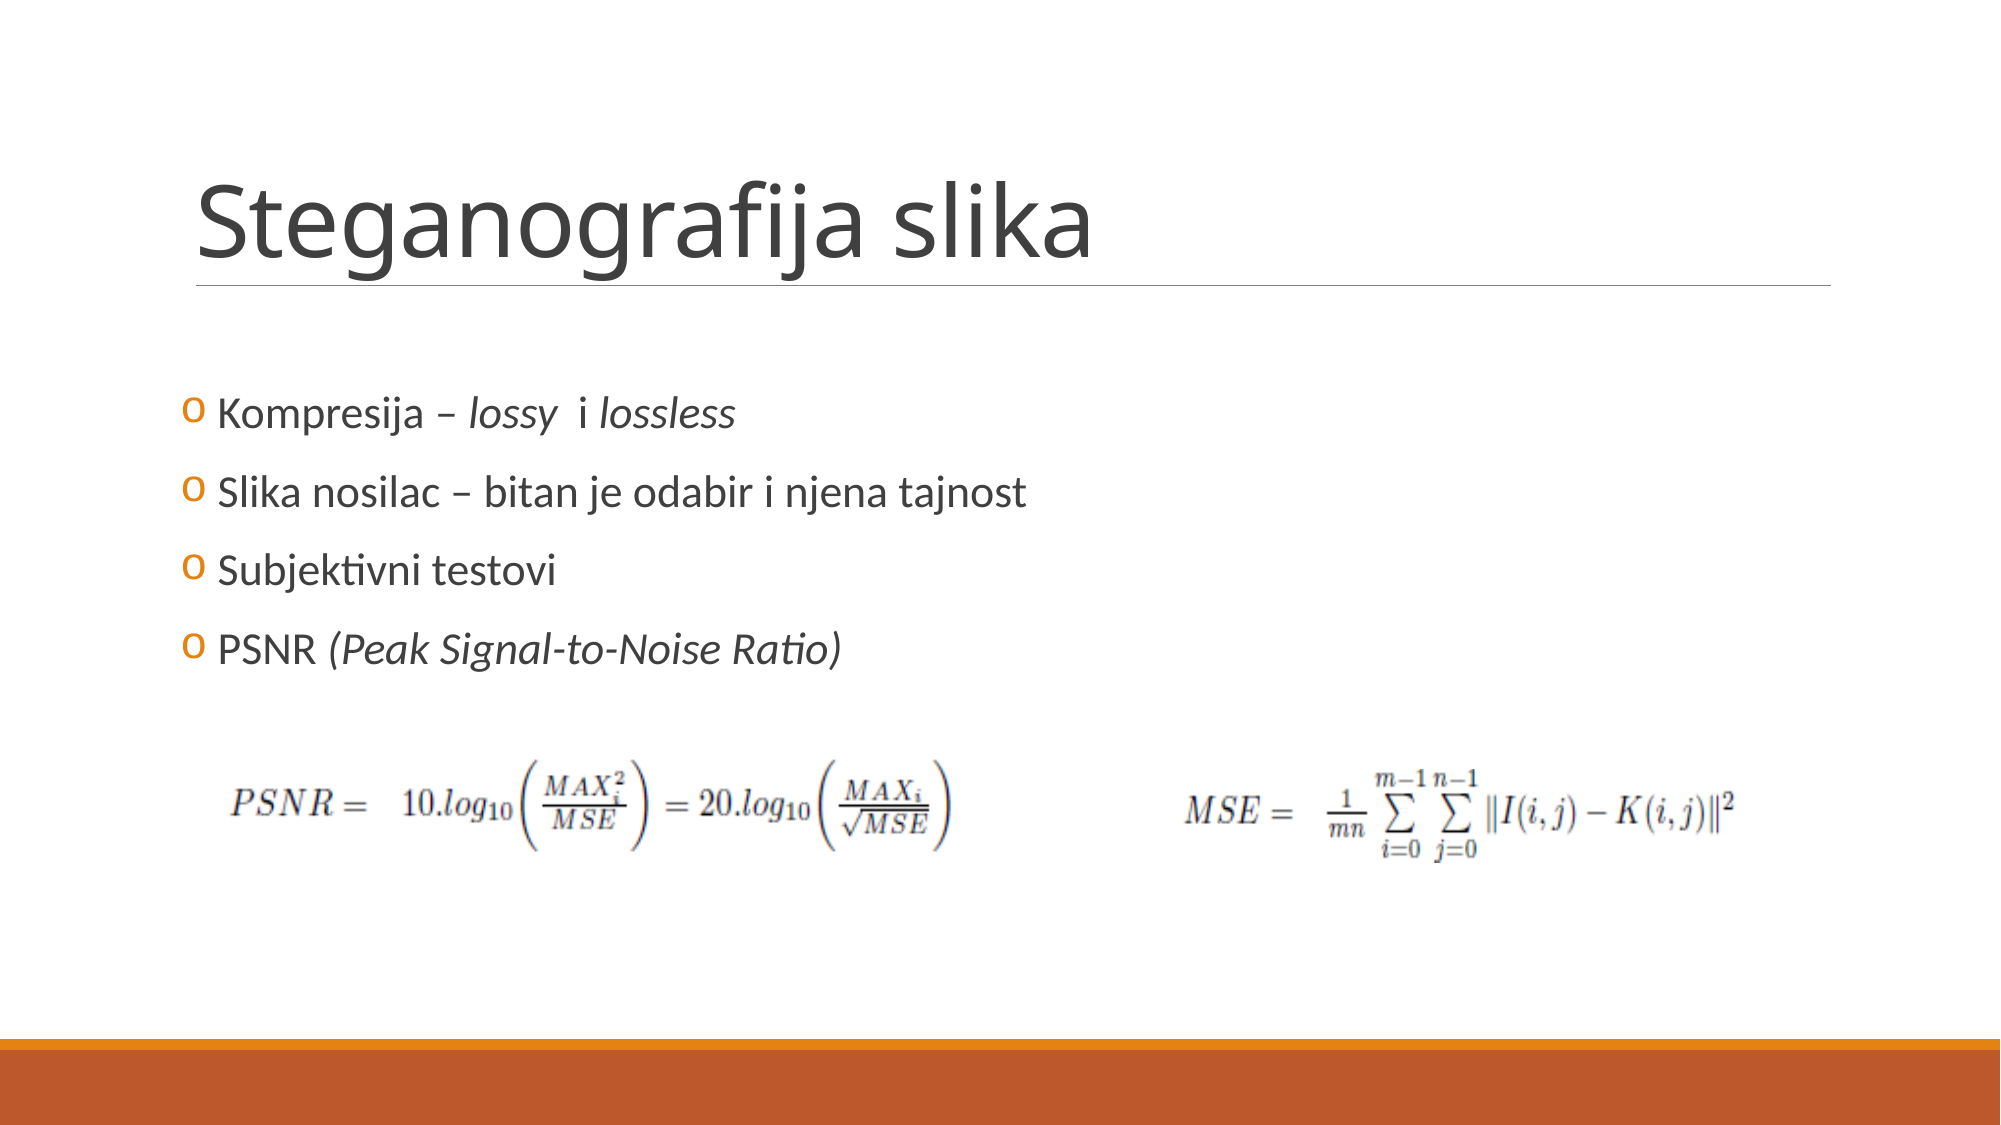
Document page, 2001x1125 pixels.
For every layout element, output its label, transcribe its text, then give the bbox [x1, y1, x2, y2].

picture [218, 745, 957, 863]
list Kompresija – lossy i lossless Slika nosilac – bitan je odabir i njena tajnost Subjektivni testovi PSNR (Peak Signal-to-Noise Ratio) [180, 302, 1830, 963]
picture [1179, 769, 1738, 864]
title Steganografija slika [180, 47, 1830, 285]
